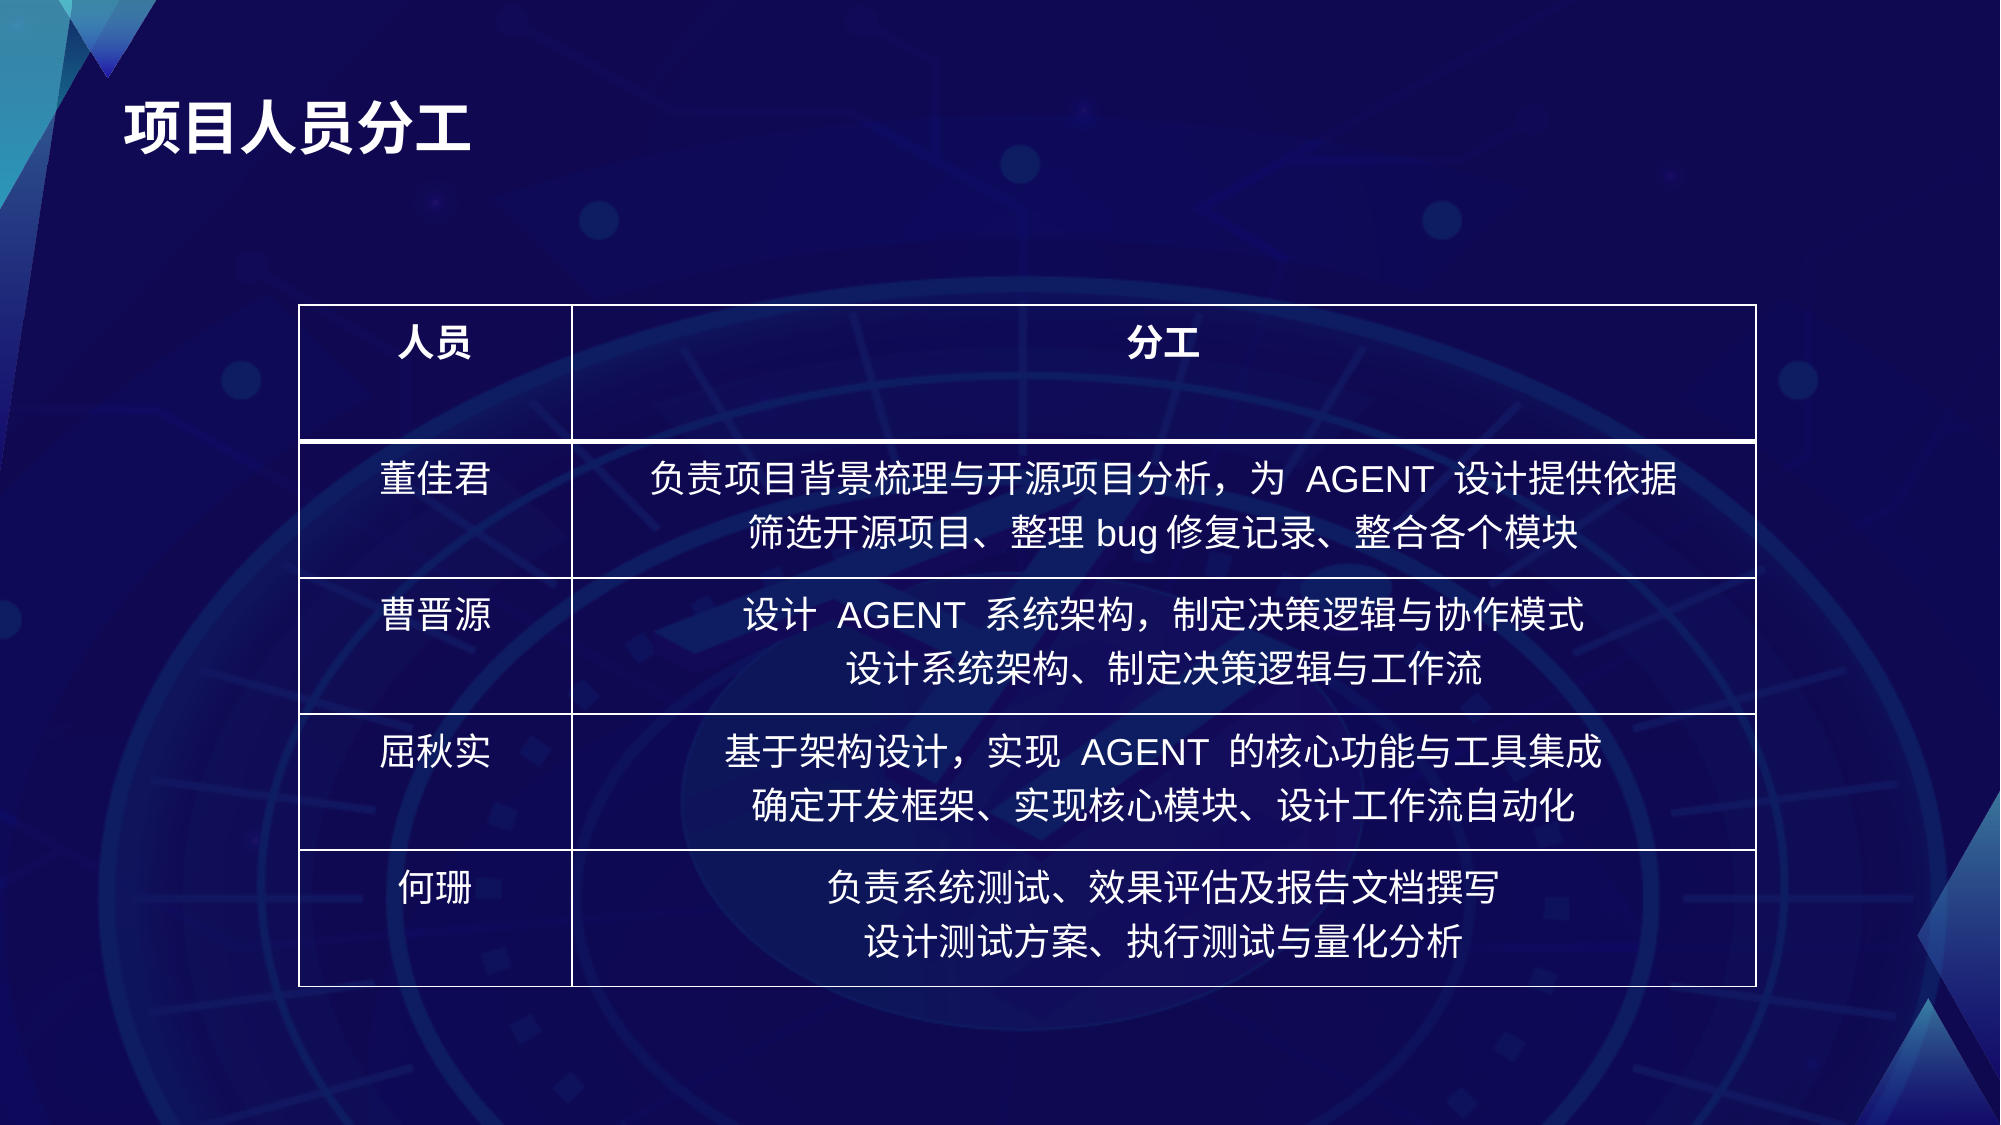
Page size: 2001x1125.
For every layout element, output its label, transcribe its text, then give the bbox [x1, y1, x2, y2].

table_cell 负责系统测试、效果评估及报告文档撰写 设计测试方案、执行测试与量化分析 [573, 851, 1755, 986]
table_cell 何珊 [300, 851, 571, 986]
table_header 分工 [573, 306, 1755, 439]
table_cell 屈秋实 [300, 715, 571, 849]
table_cell 曹晋源 [300, 579, 571, 713]
table_cell 董佳君 [300, 444, 571, 577]
table_cell 设计 AGENT 系统架构，制定决策逻辑与协作模式 设计系统架构、制定决策逻辑与工作流 [573, 579, 1755, 713]
title 项目人员分工 [108, 21, 1890, 169]
table_cell 负责项目背景梳理与开源项目分析，为 AGENT 设计提供依据 筛选开源项目、整理bug修复记录、整合各个模块 [573, 444, 1755, 577]
table_header 人员 [300, 306, 571, 439]
table_cell 基于架构设计，实现 AGENT 的核心功能与工具集成 确定开发框架、实现核心模块、设计工作流自动化 [573, 715, 1755, 849]
